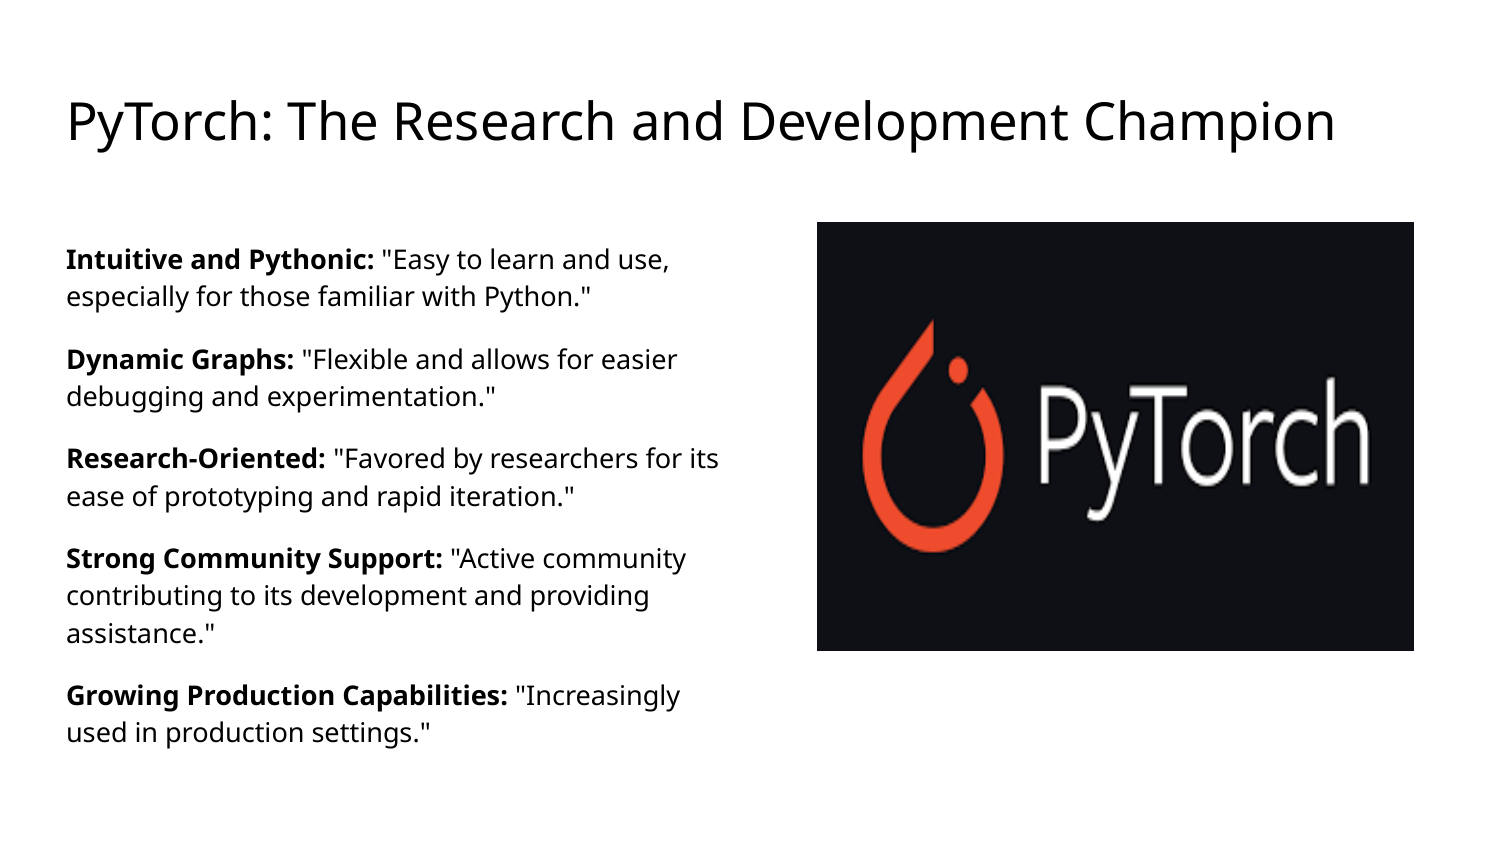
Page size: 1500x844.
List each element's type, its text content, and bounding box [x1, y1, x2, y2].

list Intuitive and Pythonic: "Easy to learn and use, especially for those familiar with Python." Dynamic Graphs: "Flexible and allows for easier debugging and experimentation." Research-Oriented: "Favored by researchers for its ease of prototyping and rapid iteration." Strong Community Support: "Active community contributing to its development and providing assistance." Growing Production Capabilities: "Increasingly used in production settings." [51, 222, 750, 784]
title PyTorch: The Research and Development Champion [51, 72, 1449, 167]
picture [817, 222, 1414, 651]
